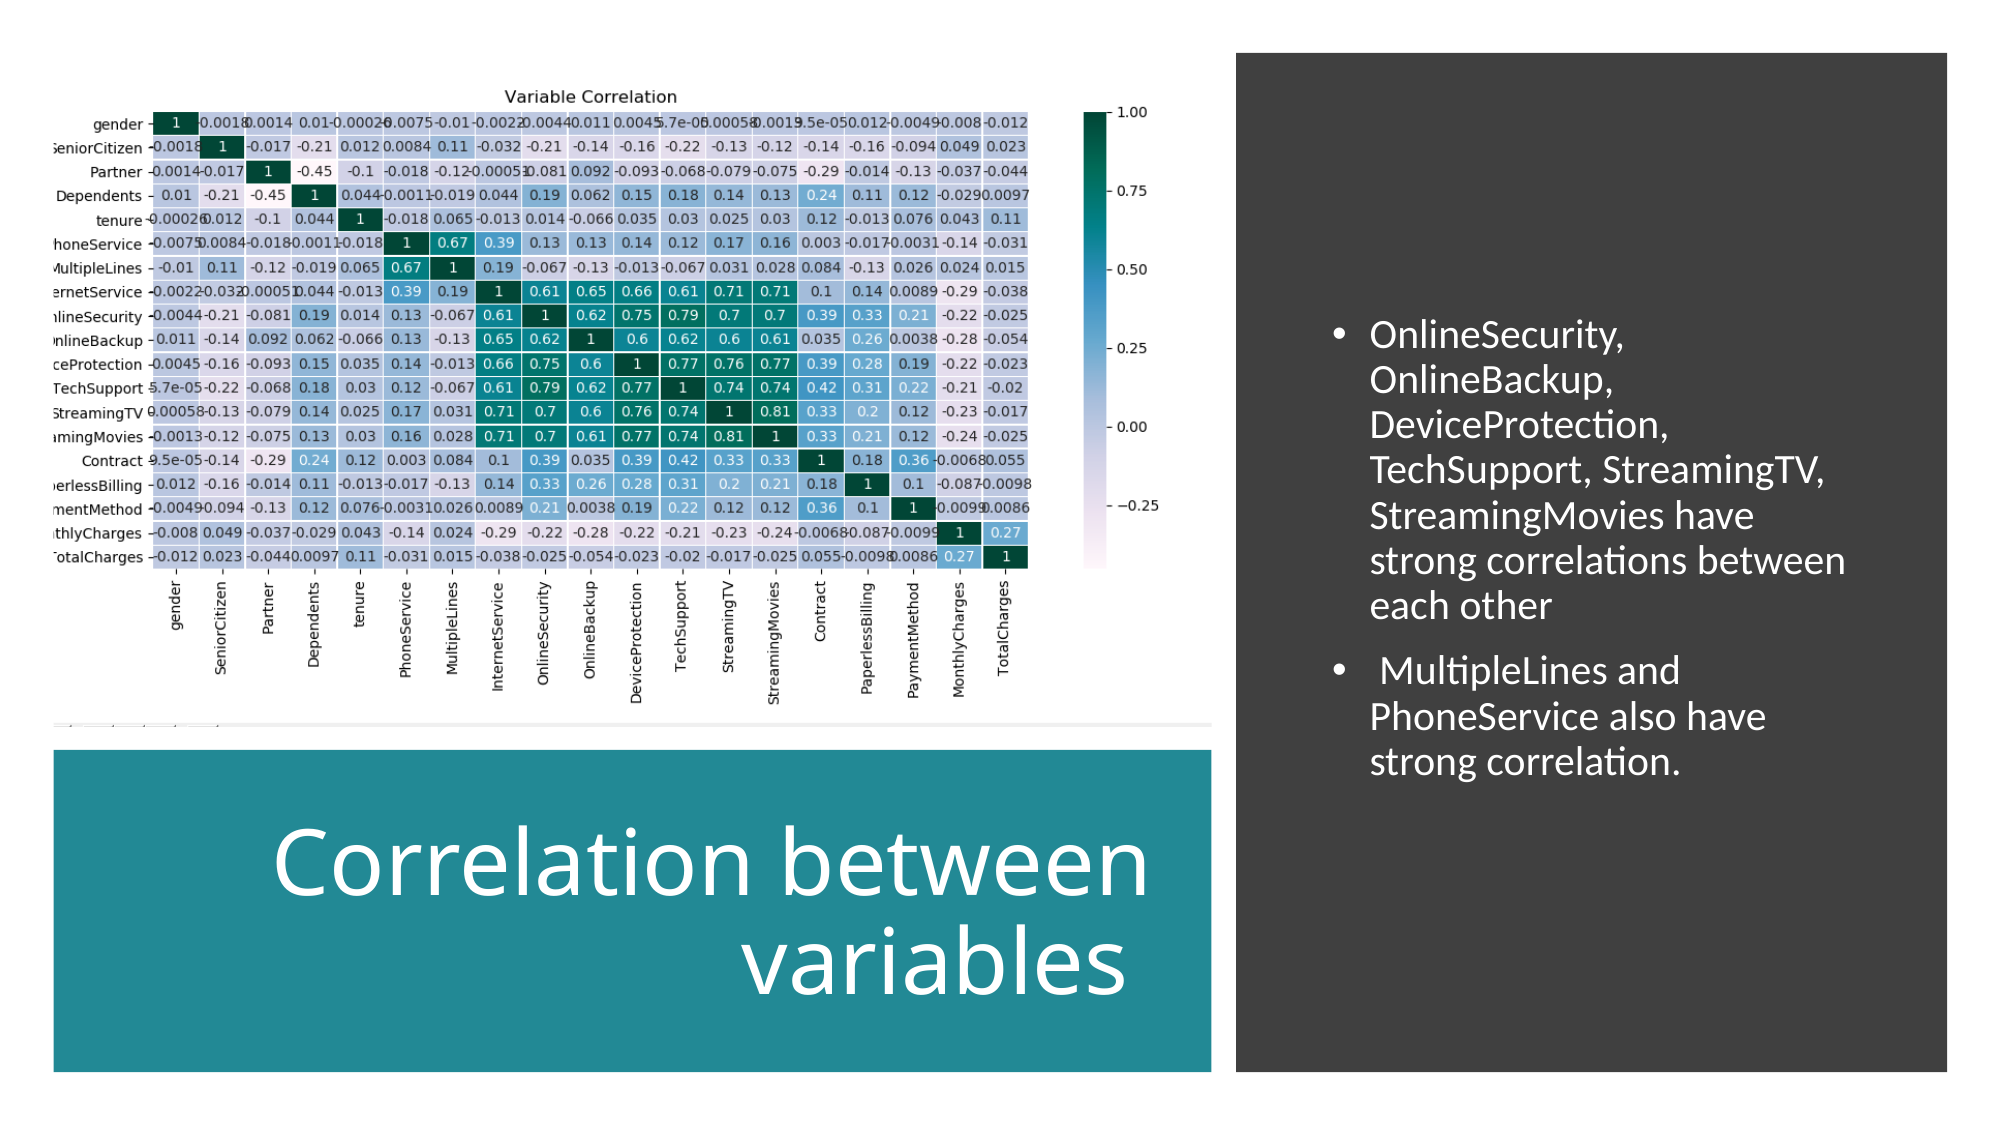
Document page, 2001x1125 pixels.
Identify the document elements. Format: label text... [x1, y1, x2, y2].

text_box [53, 749, 1212, 1073]
picture [53, 52, 1212, 727]
title Correlation between variables [85, 782, 1168, 1049]
text_box [1235, 52, 1948, 1073]
list OnlineSecurity, OnlineBackup, DeviceProtection, TechSupport, StreamingTV, StreamingMovies have strong correlations between each other MultipleLines and PhoneService also have strong correlation. [1317, 150, 1879, 947]
